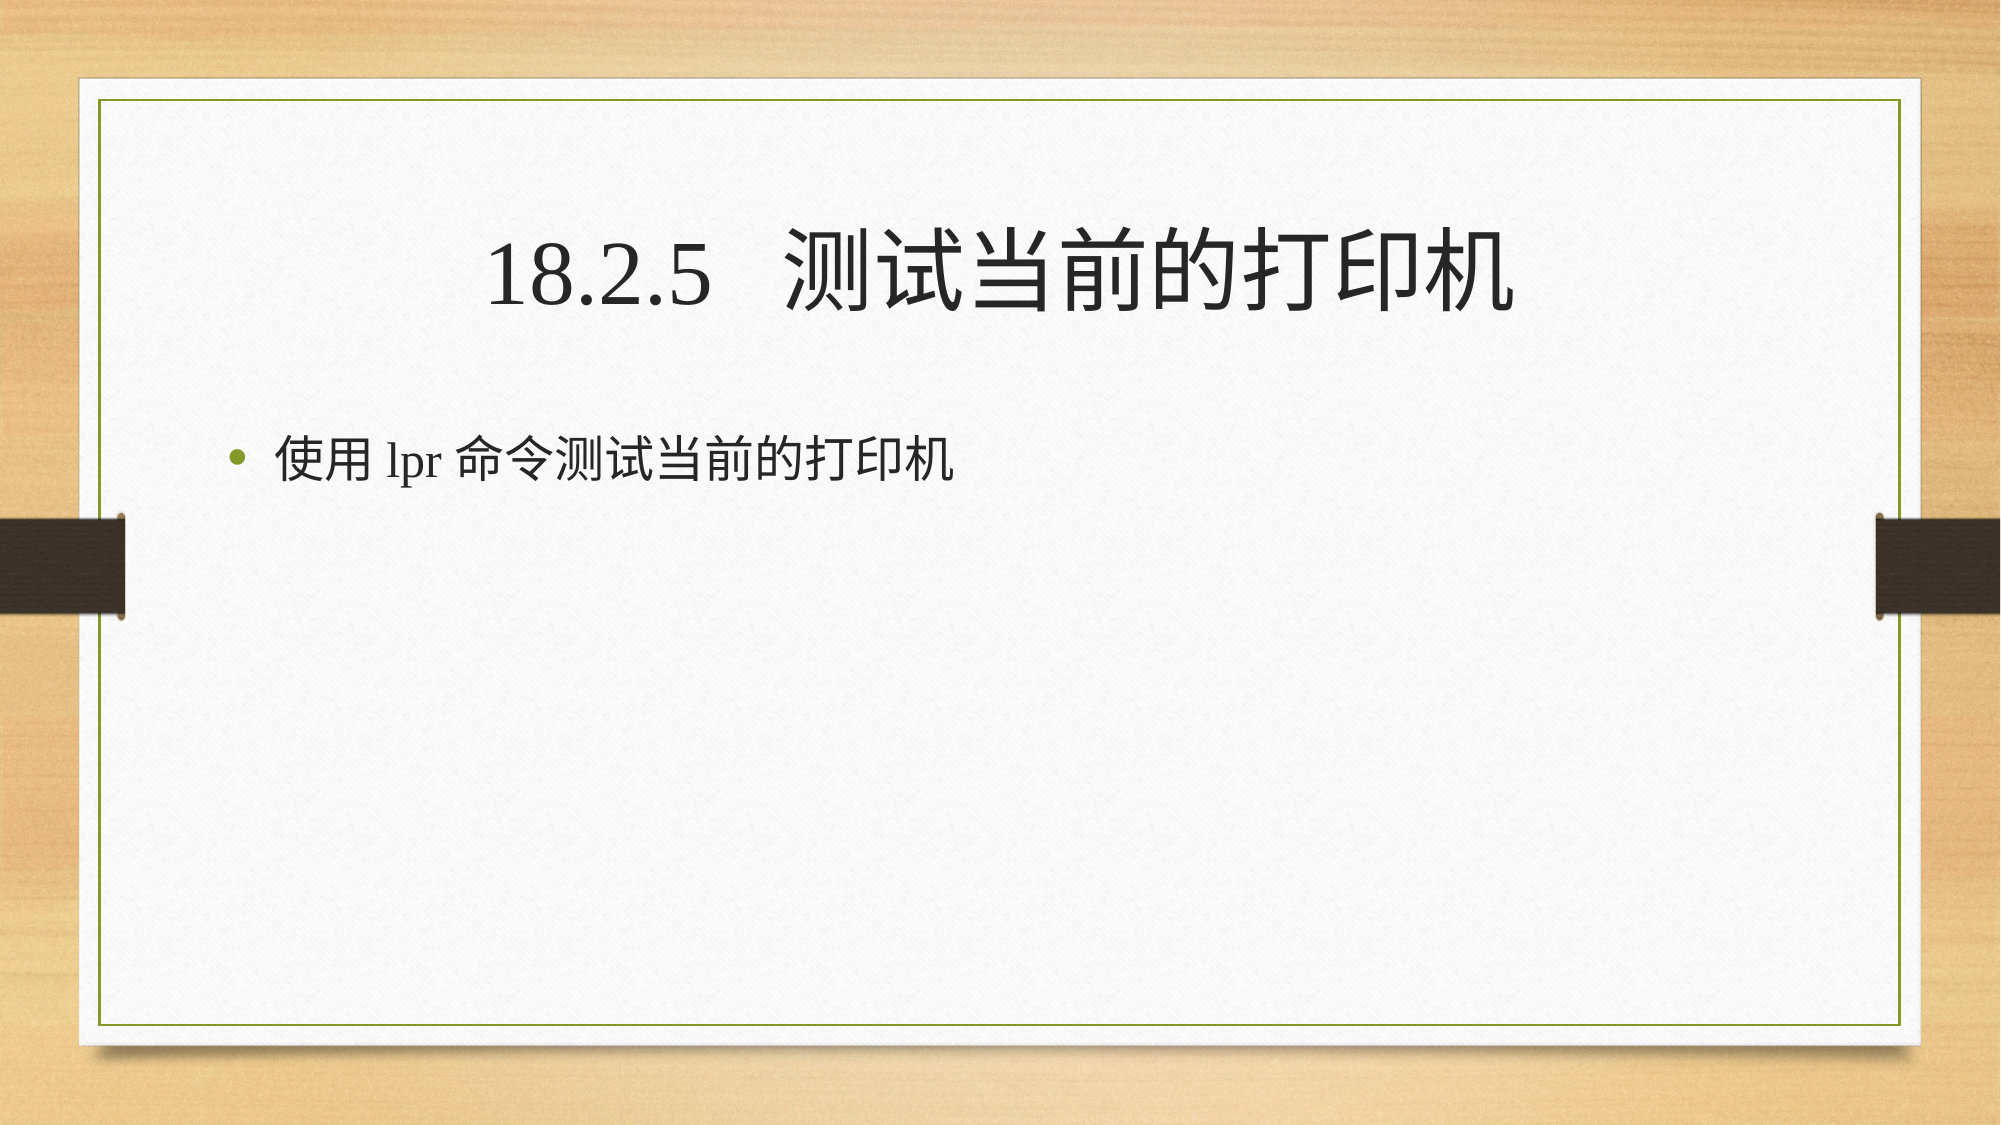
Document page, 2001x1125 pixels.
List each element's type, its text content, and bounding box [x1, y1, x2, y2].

title 18.2.5 测试当前的打印机 [212, 160, 1788, 376]
picture [0, 0, 2001, 1125]
list 使用lpr命令测试当前的打印机 [212, 419, 1788, 964]
